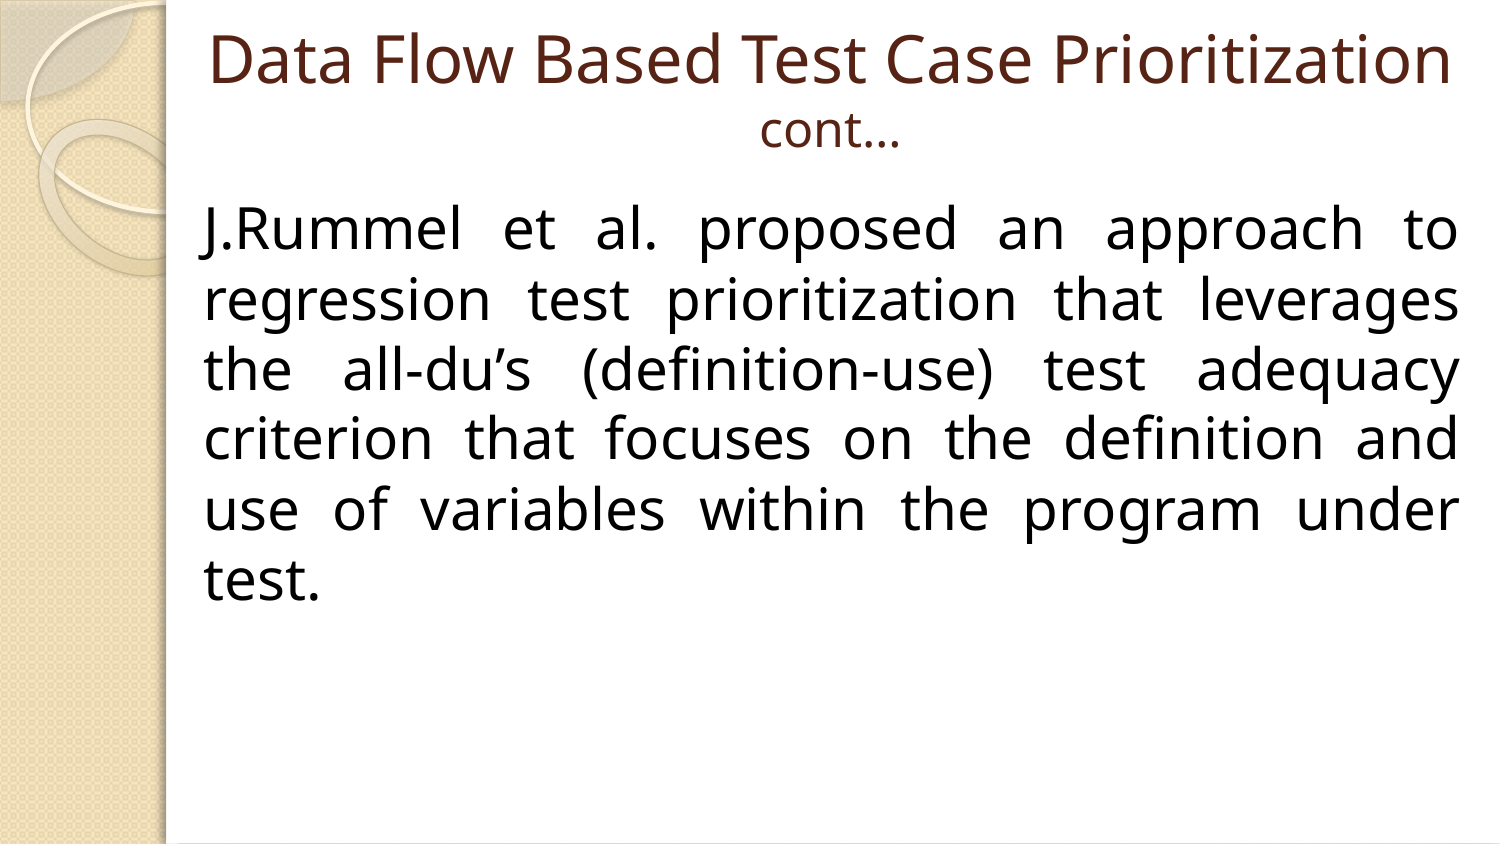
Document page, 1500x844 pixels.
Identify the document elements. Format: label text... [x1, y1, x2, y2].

title Data Flow Based Test Case Prioritization cont… [162, 0, 1500, 175]
list J.Rummel et al. proposed an approach to regression test prioritization that leverages the all-du’s (definition-use) test adequacy criterion that focuses on the definition and use of variables within the program under test. [174, 184, 1475, 775]
